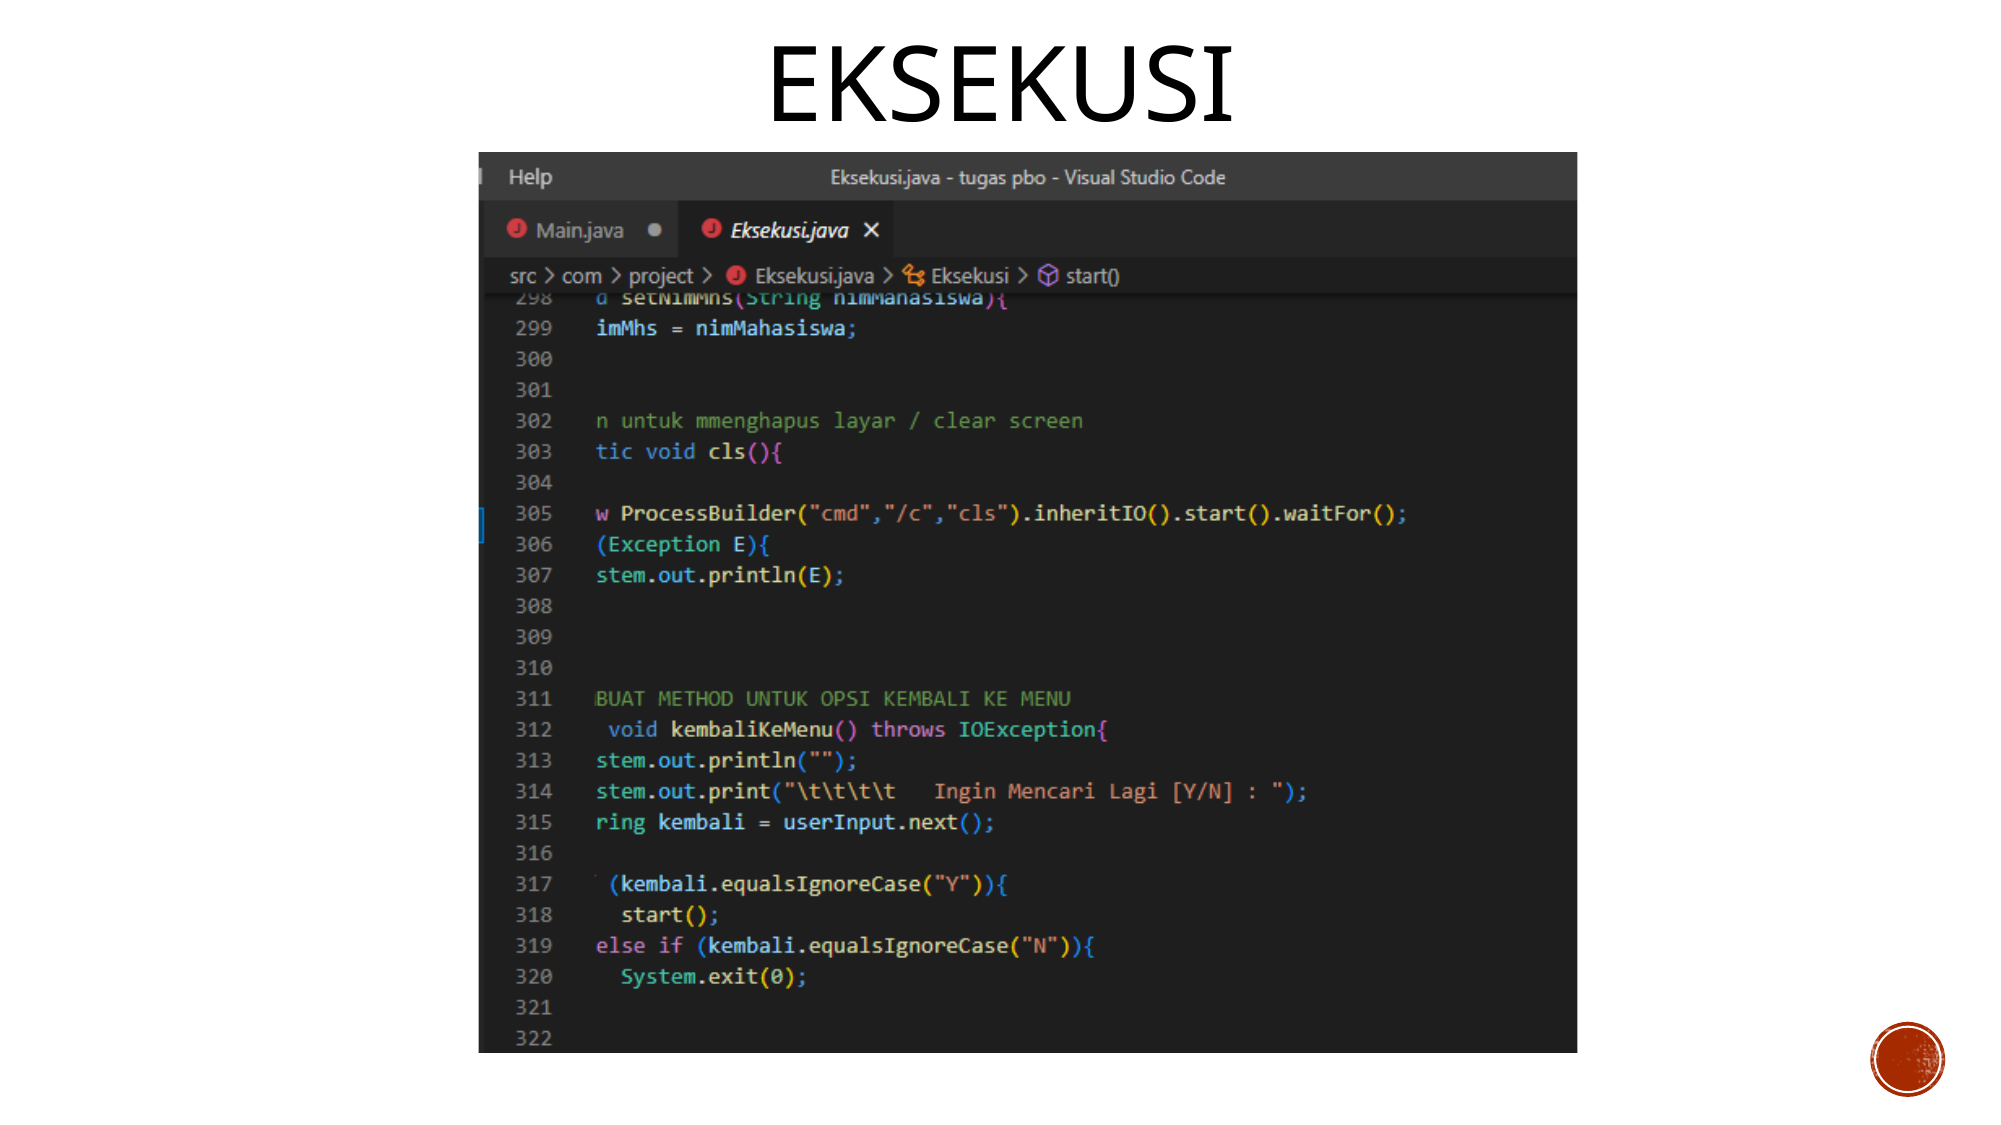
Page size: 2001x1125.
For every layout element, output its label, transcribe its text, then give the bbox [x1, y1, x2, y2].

title EKSEKUSI [175, 23, 1826, 153]
picture [478, 153, 1577, 1053]
